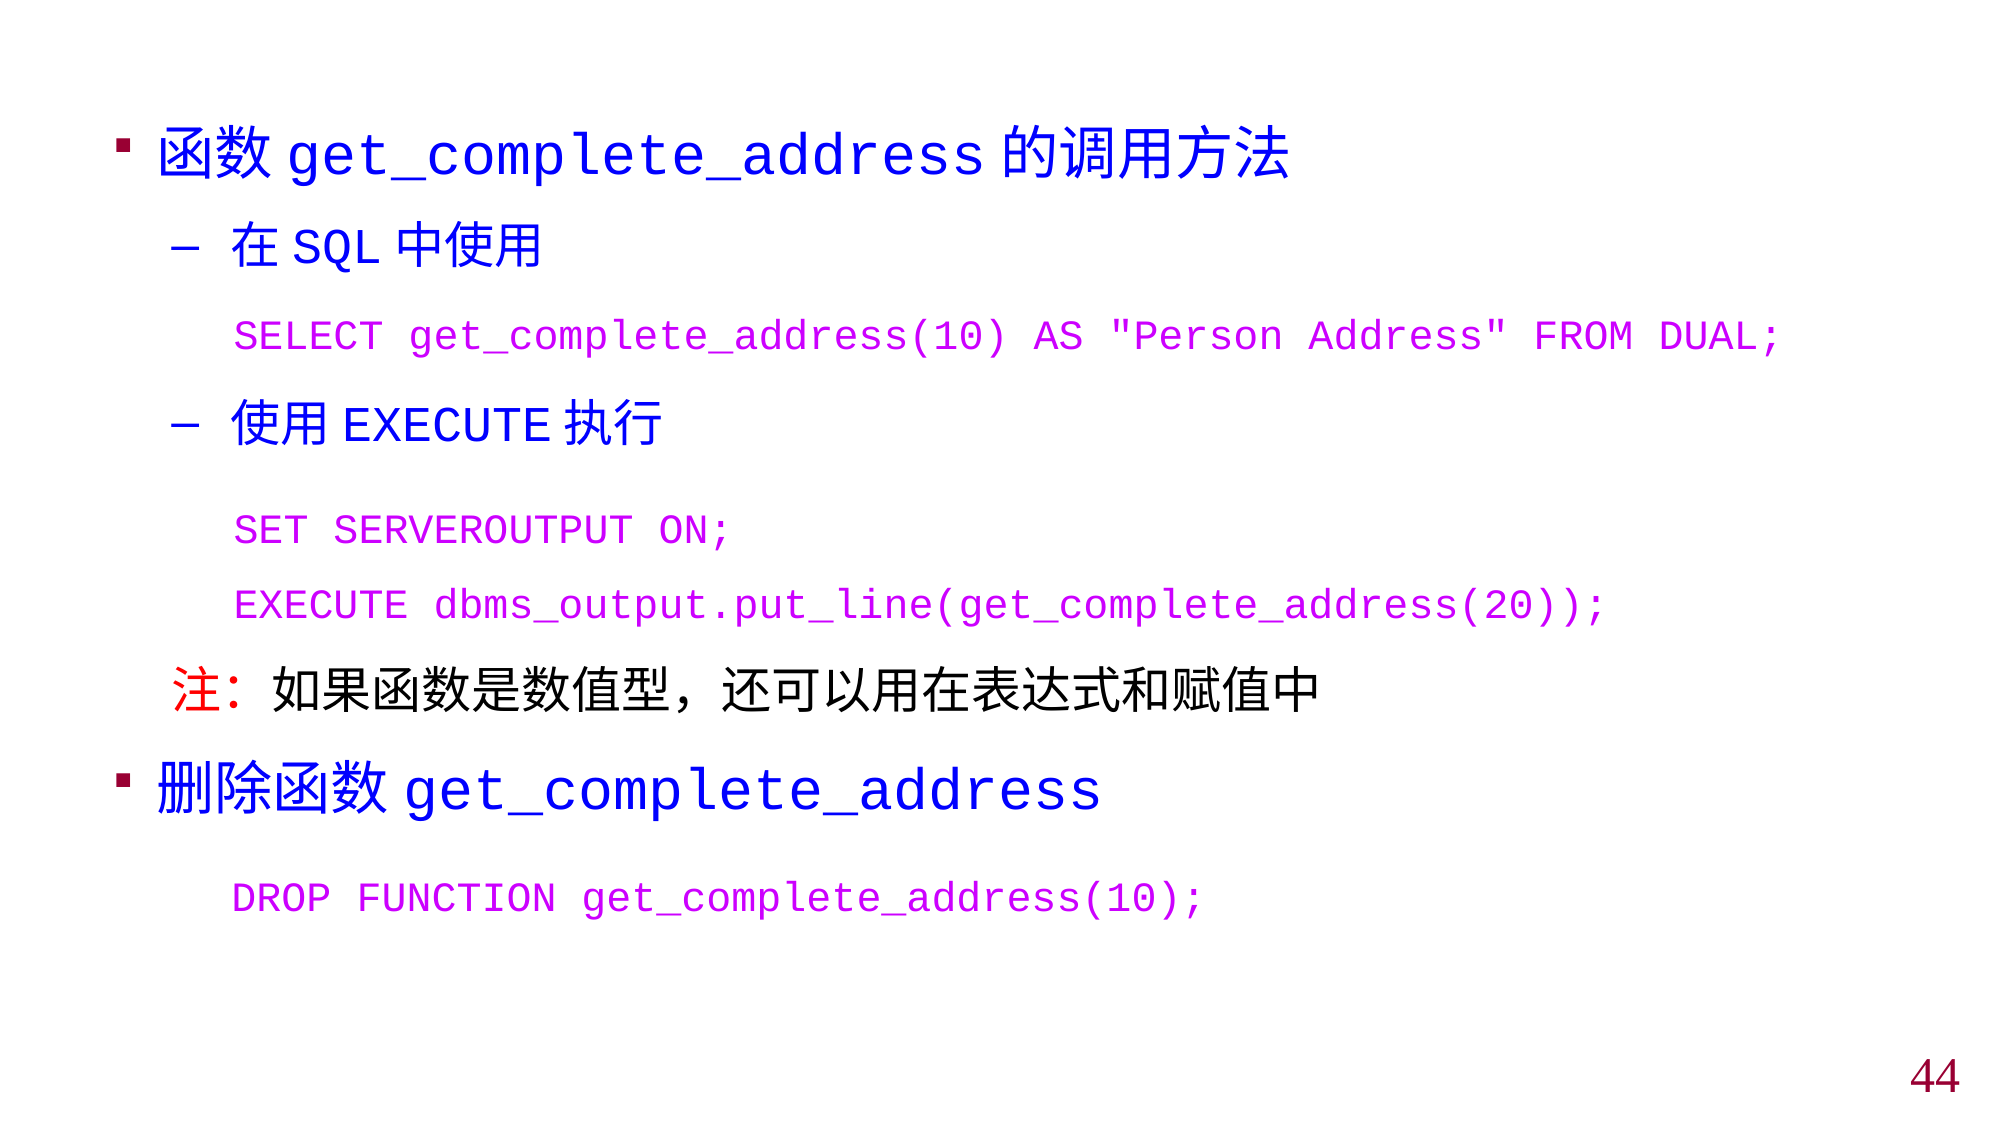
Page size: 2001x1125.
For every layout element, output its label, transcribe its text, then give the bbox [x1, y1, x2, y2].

text_box DROP FUNCTION get_complete_address(10); [216, 862, 1817, 928]
text_box SET SERVEROUTPUT ON; EXECUTE dbms_output.put_line(get_complete_address(20)); [218, 469, 1832, 635]
list 函数get_complete_address的调用方法 在SQL中使用 使用EXECUTE执行 注：如果函数是数值型，还可以用在表达式和赋值中 删除函数get_complete_address [97, 87, 1904, 1073]
text_box SELECT get_complete_address(10) AS "Person Address" FROM DUAL; [218, 299, 1819, 365]
slide_number 43 [1550, 1048, 1975, 1096]
